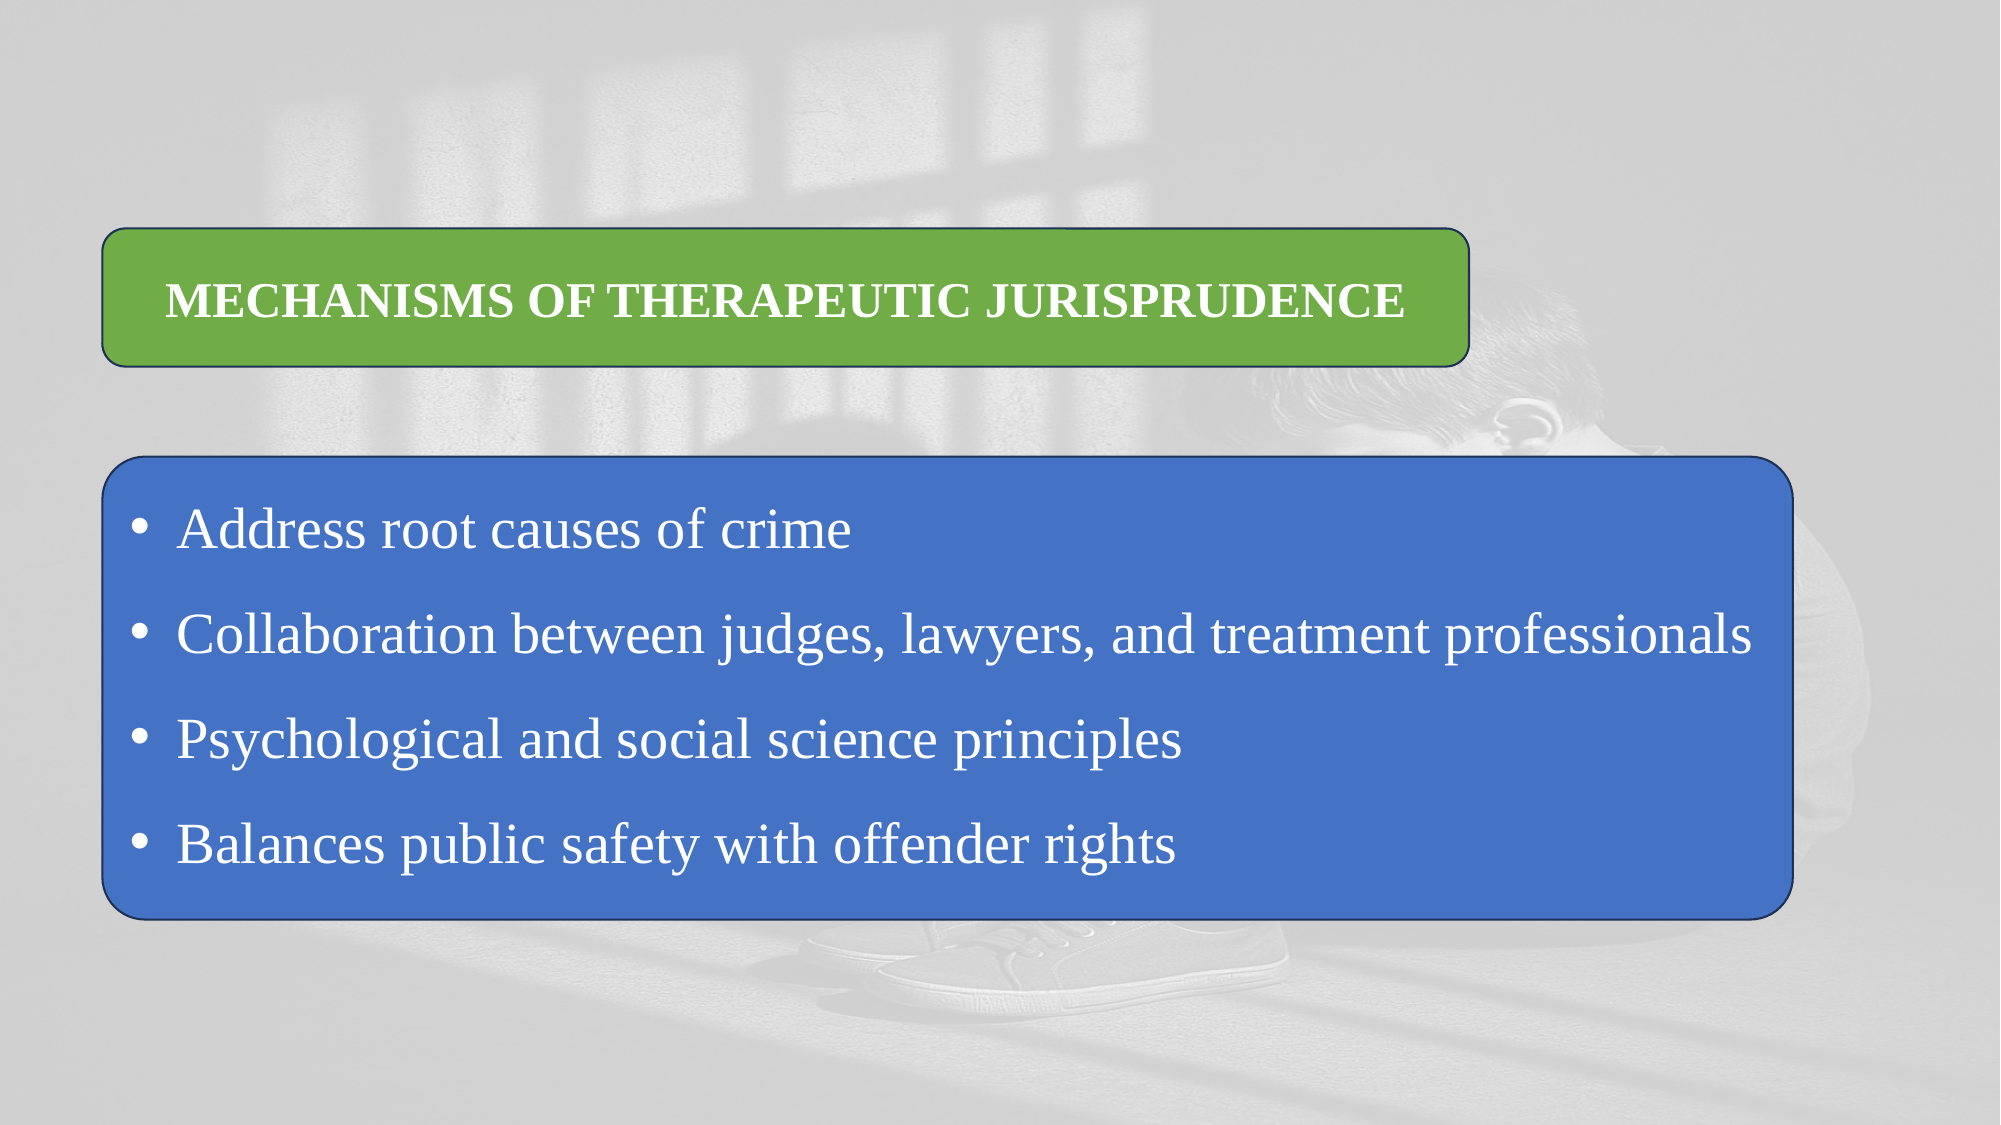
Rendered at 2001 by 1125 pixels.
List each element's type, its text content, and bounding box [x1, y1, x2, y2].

text_box MECHANISMS OF THERAPEUTIC JURISPRUDENCE [101, 227, 1471, 368]
text_box Address root causes of crime Collaboration between judges, lawyers, and treatment professionals Psychological and social science principles Balances public safety with offender rights [101, 455, 1794, 921]
